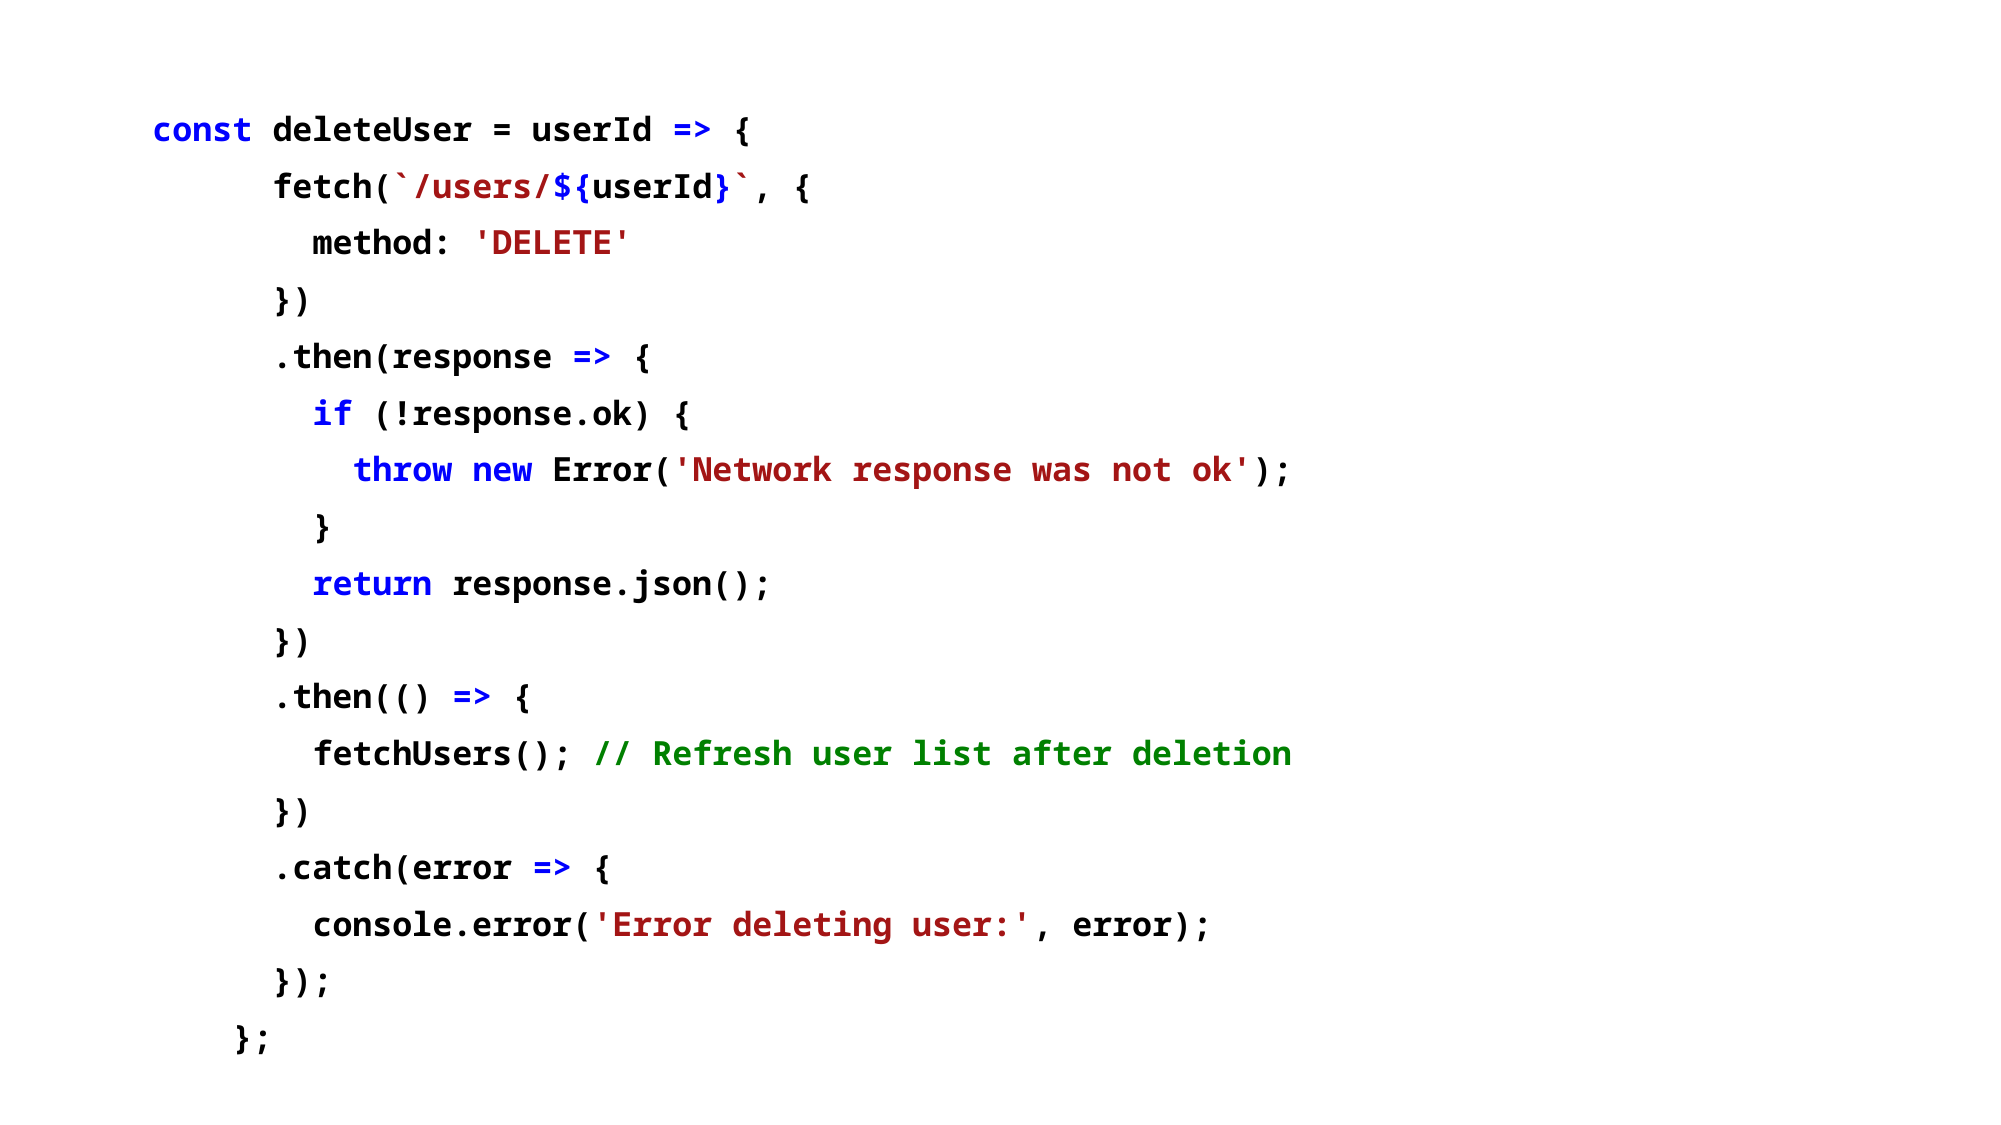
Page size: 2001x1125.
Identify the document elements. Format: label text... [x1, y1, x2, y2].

list const deleteUser = userId => { fetch(`/users/${userId}`, { method: 'DELETE' }) .then(response => { if (!response.ok) { throw new Error('Network response was not ok'); } return response.json(); }) .then(() => { fetchUsers(); // Refresh user list after deletion }) .catch(error => { console.error('Error deleting user:', error); }); }; [137, 105, 1863, 819]
